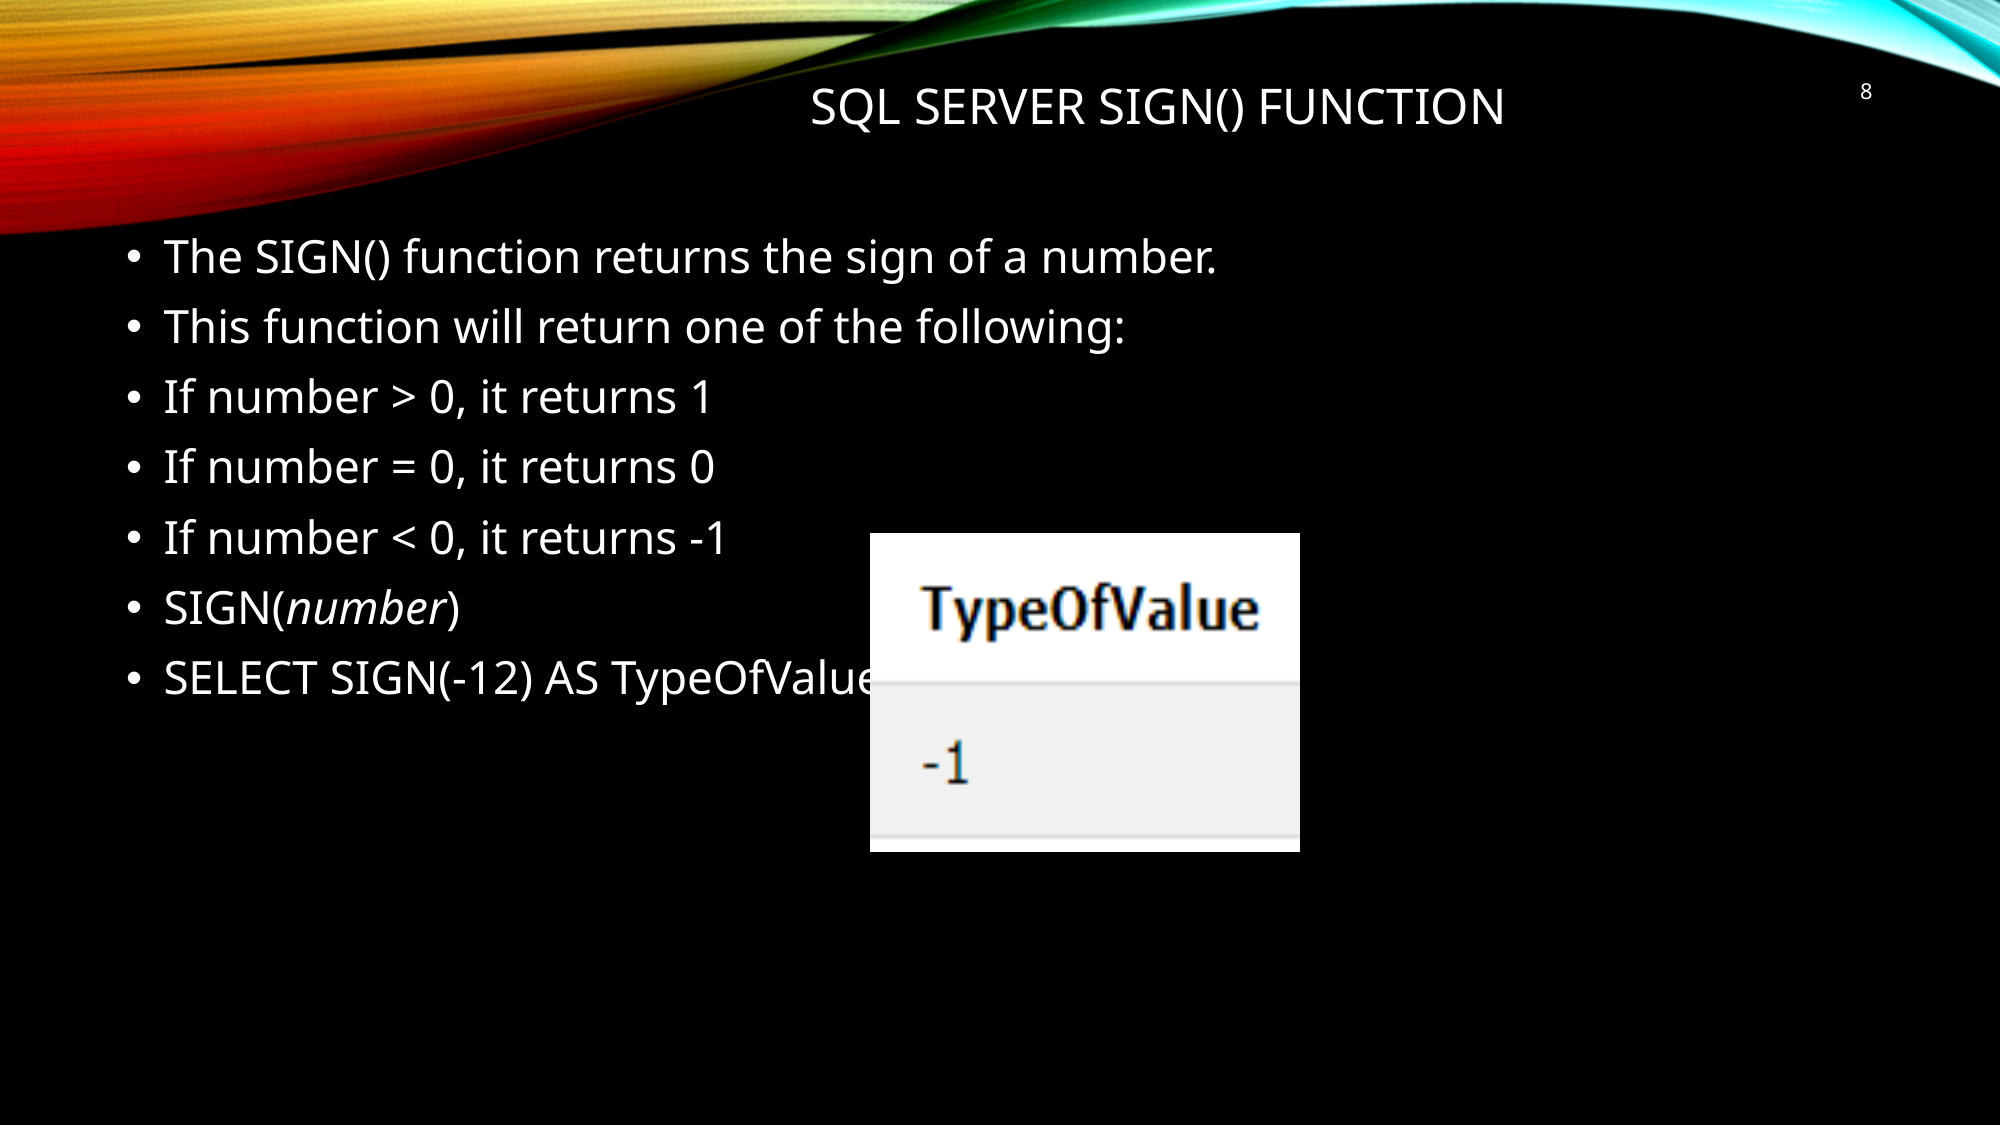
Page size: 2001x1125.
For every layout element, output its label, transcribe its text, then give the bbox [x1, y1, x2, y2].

title SQL Server SIGN() Function [111, 74, 1522, 203]
slide_number 8 [1437, 62, 1888, 123]
picture [869, 532, 1300, 852]
picture [0, 0, 2000, 237]
list The SIGN() function returns the sign of a number. This function will return one of the following: If number > 0, it returns 1 If number = 0, it returns 0 If number < 0, it returns -1 SIGN(number) SELECT SIGN(-12) AS TypeOfValue; [111, 226, 1522, 992]
